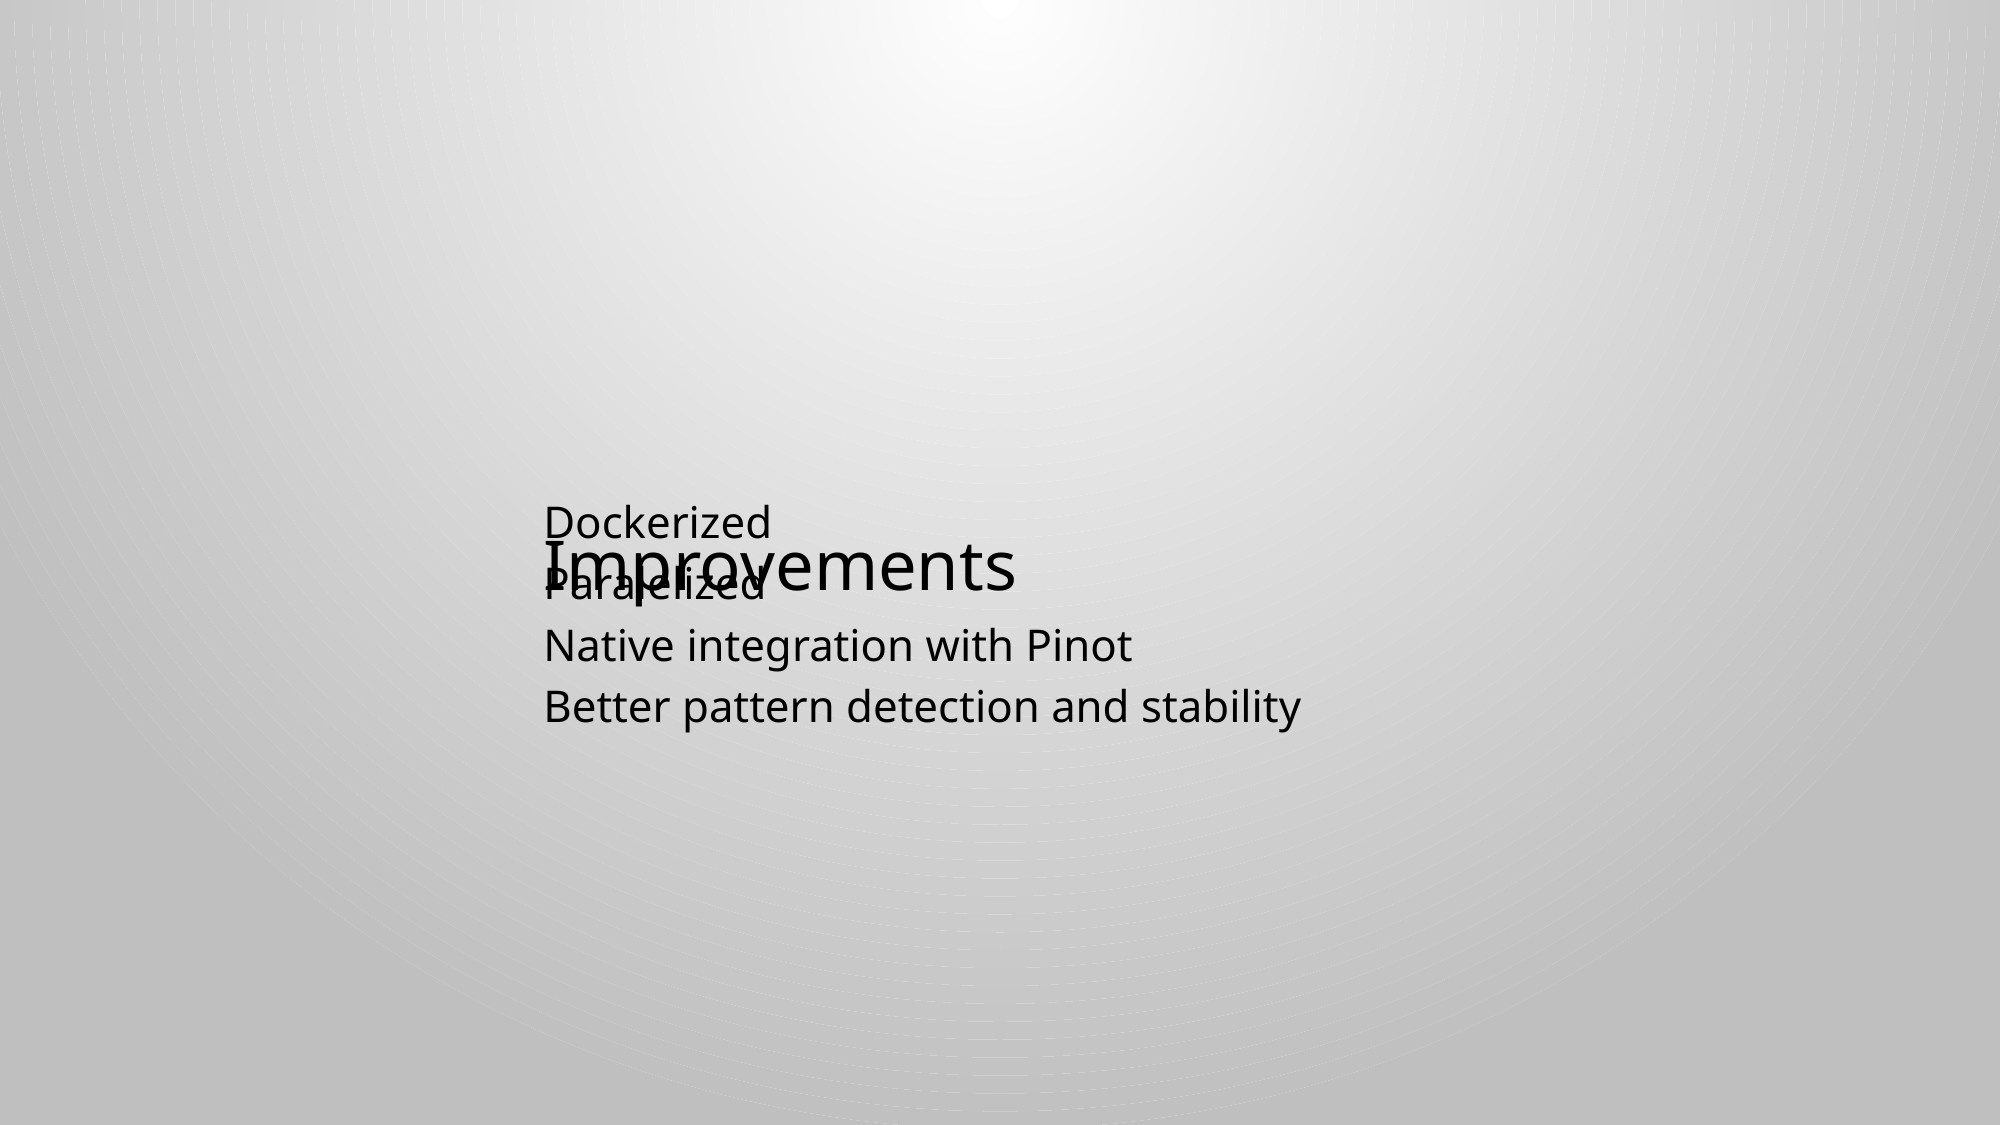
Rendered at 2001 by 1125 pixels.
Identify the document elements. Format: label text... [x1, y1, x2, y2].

text_box Dockerized Paralelized Native integration with Pinot Better pattern detection and stability [528, 487, 1651, 794]
title Improvements [528, 468, 1770, 657]
